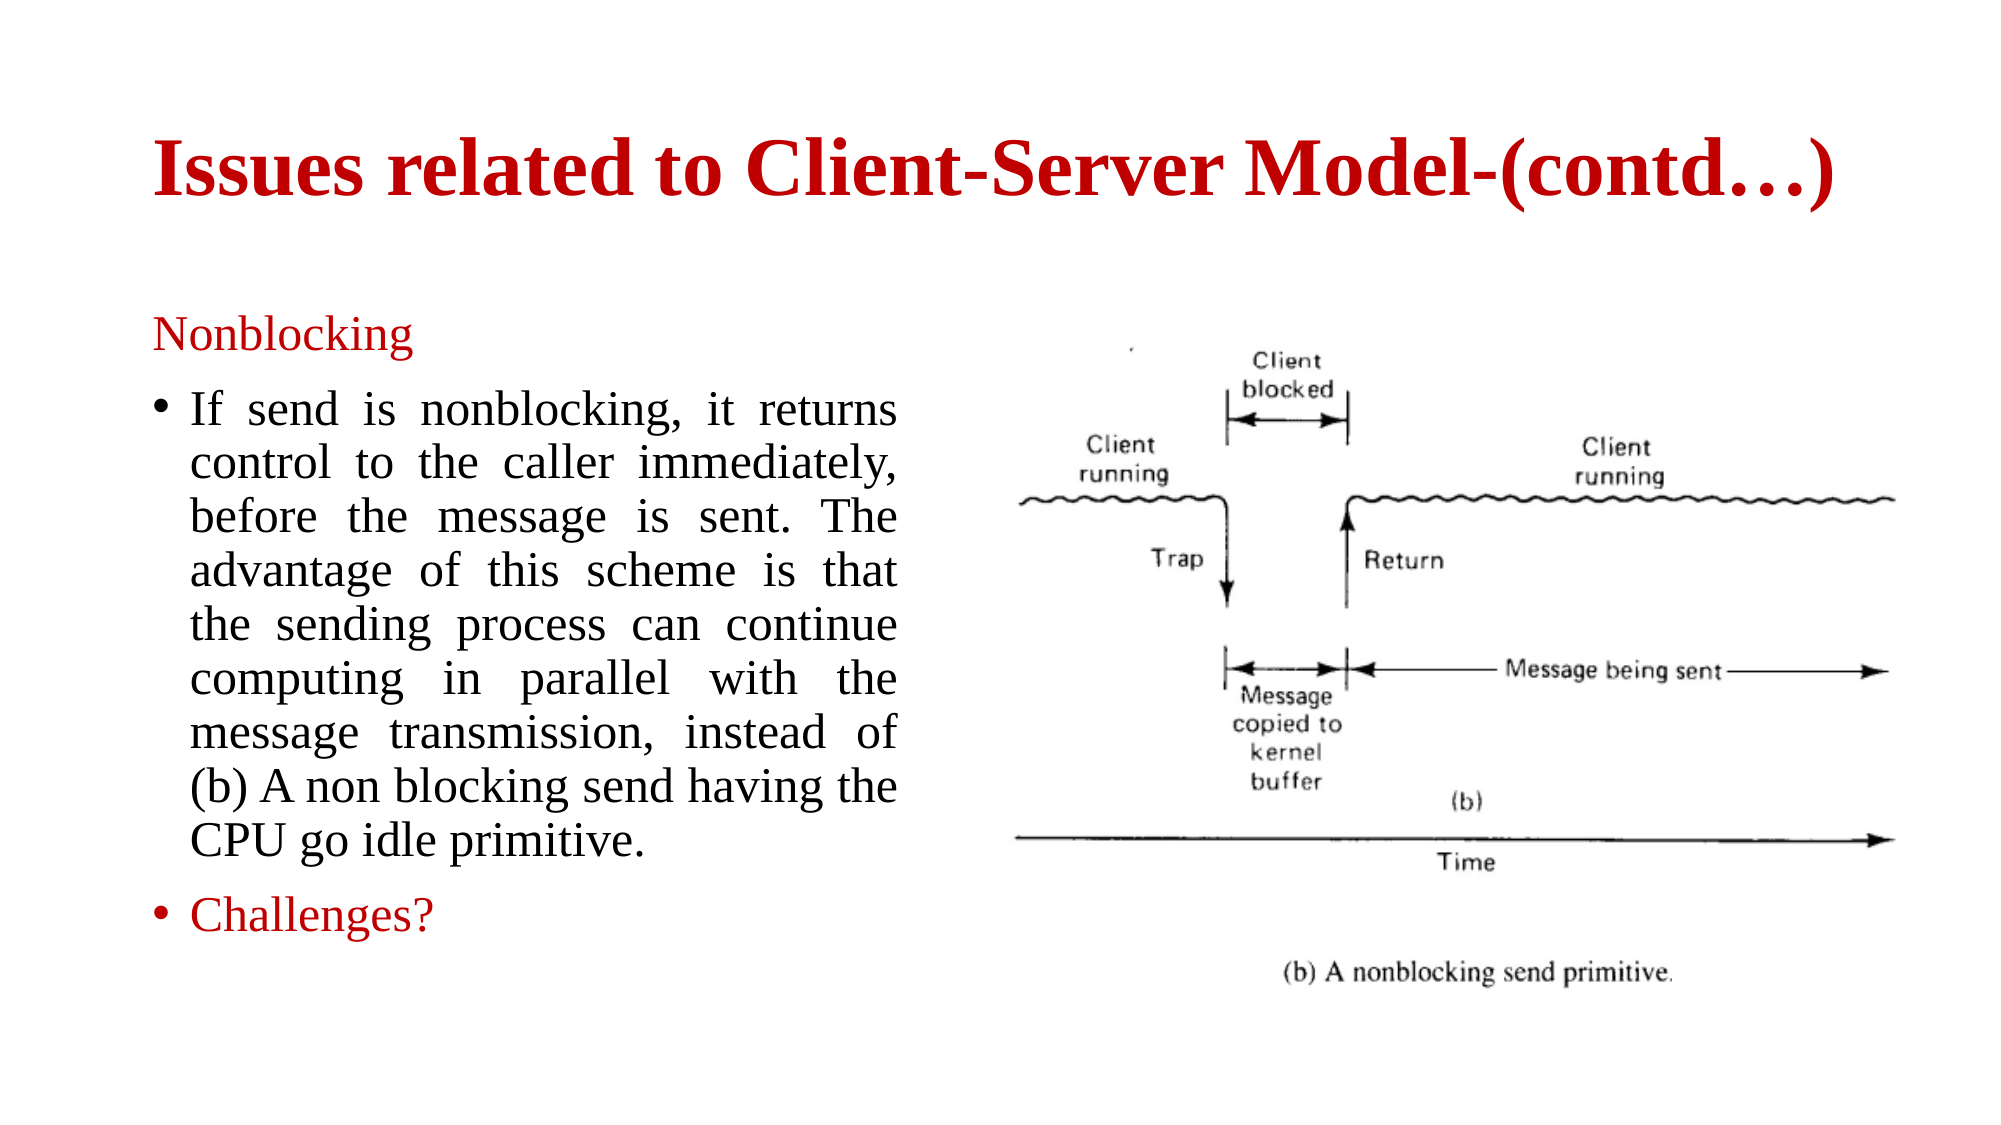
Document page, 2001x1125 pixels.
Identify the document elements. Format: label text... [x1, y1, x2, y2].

title Issues related to Client-Server Model-(contd…) [137, 59, 1863, 278]
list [948, 329, 1955, 897]
picture [1276, 948, 1672, 998]
list Nonblocking If send is nonblocking, it returns control to the caller immediately, before the message is sent. The advantage of this scheme is that the sending process can continue computing in parallel with the message transmission, instead of (b) A non blocking send having the CPU go idle primitive. Challenges? [137, 299, 914, 1014]
